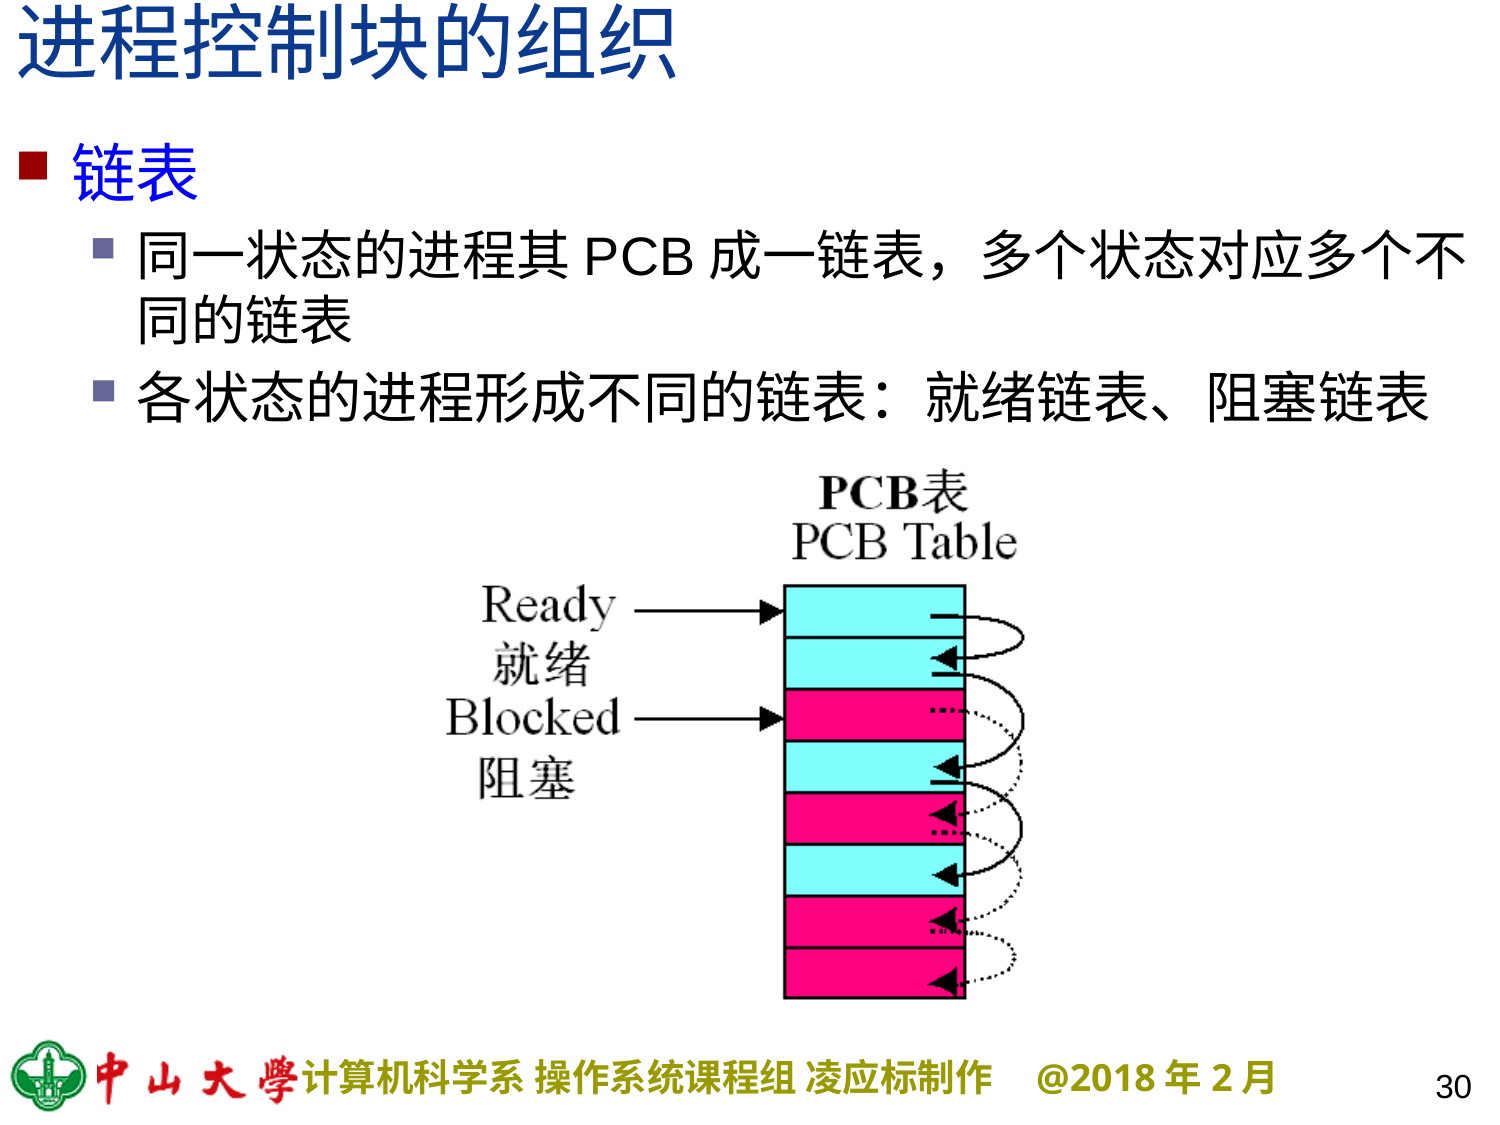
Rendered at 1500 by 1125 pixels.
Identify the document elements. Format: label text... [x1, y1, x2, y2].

list 链表 同一状态的进程其PCB成一链表，多个状态对应多个不同的链表 各状态的进程形成不同的链表：就绪链表、阻塞链表 [0, 125, 1500, 468]
picture [442, 467, 1034, 1006]
picture [0, 1037, 307, 1121]
slide_number 30 [1249, 1037, 1488, 1113]
title 进程控制块的组织 [0, 0, 1500, 98]
